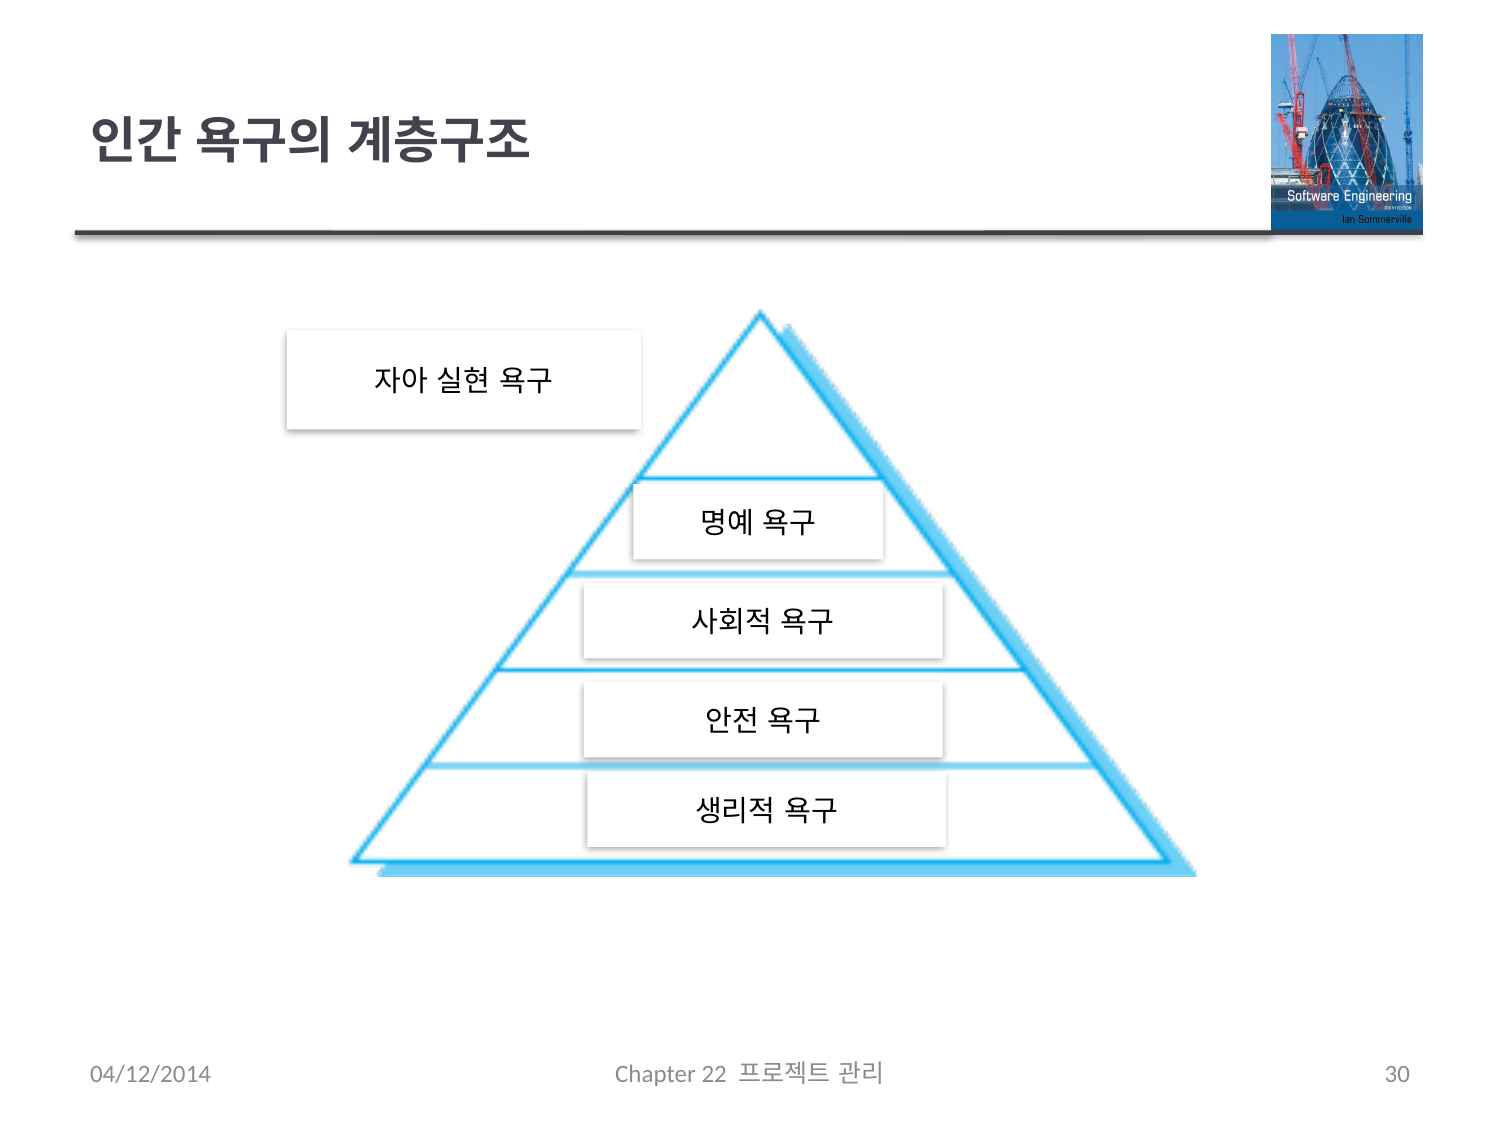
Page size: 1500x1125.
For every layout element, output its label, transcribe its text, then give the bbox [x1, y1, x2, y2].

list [247, 308, 1280, 877]
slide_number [75, 1042, 425, 1103]
title 인간 욕구의 계층구조 [74, 44, 1272, 233]
slide_number 30 [1074, 1042, 1425, 1103]
footer Chapter 22 프로젝트 관리 [512, 1042, 988, 1103]
picture [1271, 34, 1423, 230]
